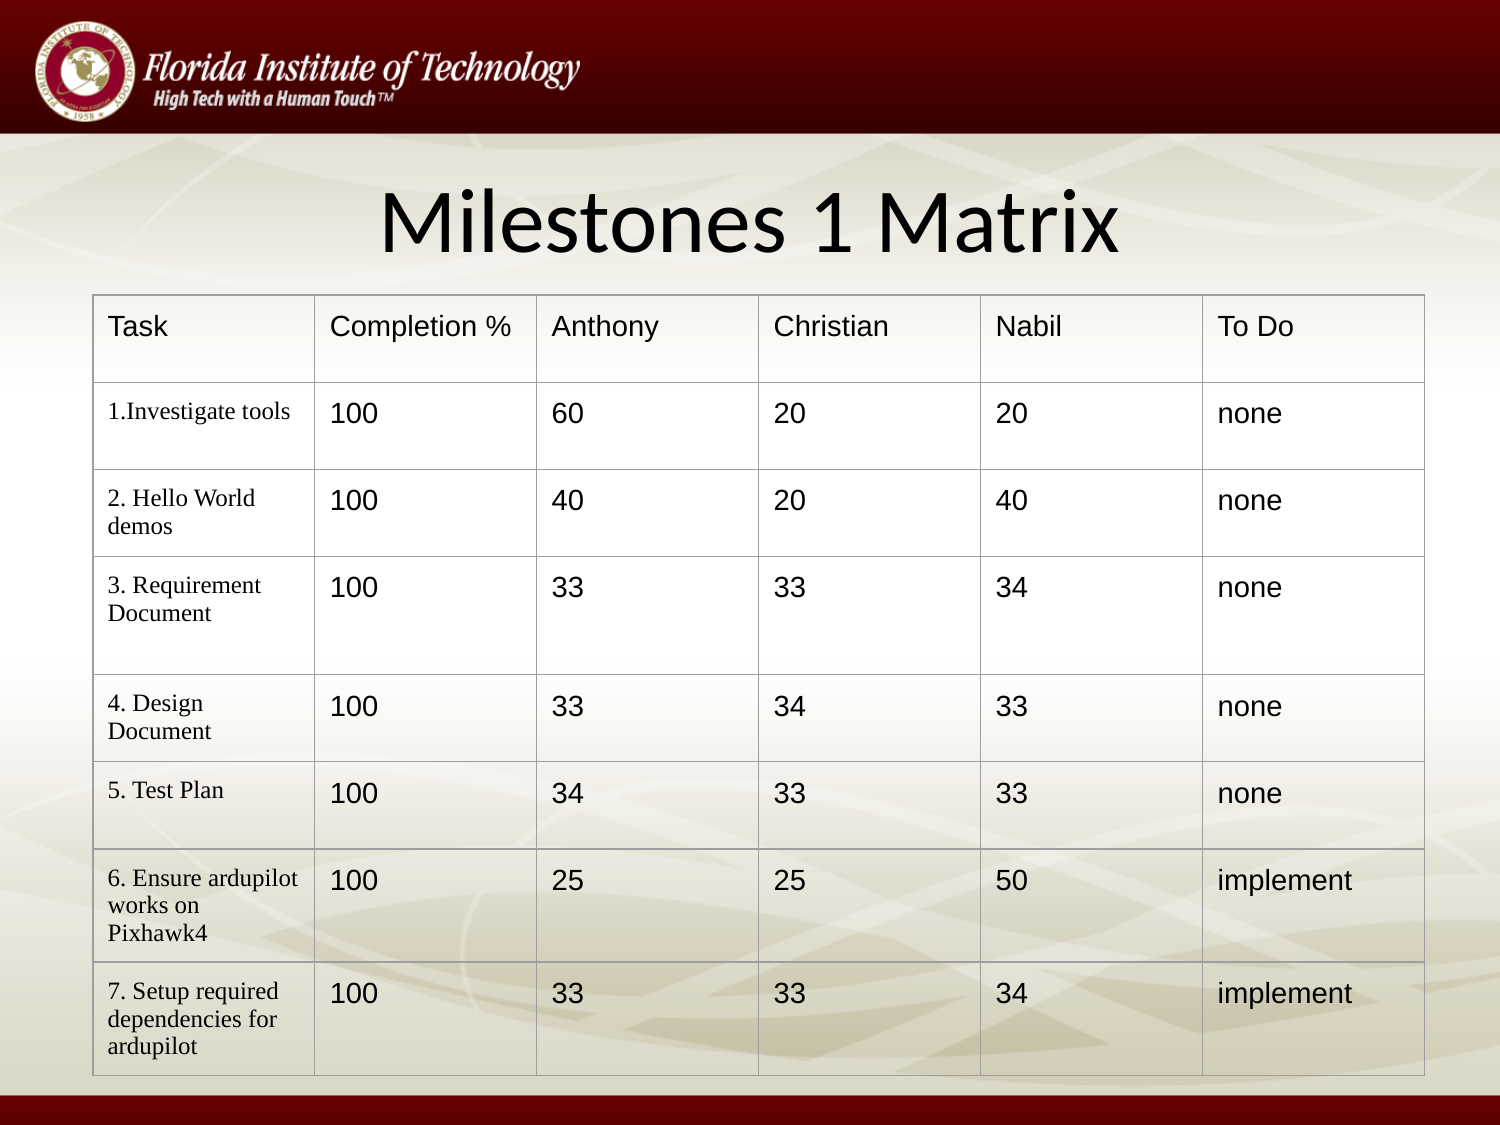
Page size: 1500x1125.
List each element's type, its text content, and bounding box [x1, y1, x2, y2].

table_cell none [1203, 557, 1424, 674]
table_cell implement [1203, 963, 1424, 1075]
table_cell 33 [537, 675, 758, 761]
table_header Task [94, 296, 314, 382]
table_header To Do [1203, 296, 1424, 382]
table_cell 40 [537, 470, 758, 556]
table_header Christian [759, 296, 980, 382]
table_cell 100 [315, 762, 536, 848]
table_cell 100 [315, 557, 536, 674]
table_cell 34 [981, 963, 1202, 1075]
picture [0, 0, 1500, 1125]
table_cell none [1203, 383, 1424, 469]
table_cell 20 [759, 470, 980, 556]
table_cell 100 [315, 470, 536, 556]
table_header Nabil [981, 296, 1202, 382]
table_cell 100 [315, 675, 536, 761]
table_cell 100 [315, 383, 536, 469]
table_cell 5. Test Plan [94, 762, 314, 848]
table_cell 33 [537, 557, 758, 674]
title Milestones 1 Matrix [75, 121, 1425, 310]
table_cell 34 [981, 557, 1202, 674]
table_cell 34 [759, 675, 980, 761]
table_cell 50 [981, 850, 1202, 961]
table_cell 40 [981, 470, 1202, 556]
table_cell 34 [537, 762, 758, 848]
table_cell 25 [759, 850, 980, 961]
table_header Anthony [537, 296, 758, 382]
table_cell 20 [759, 383, 980, 469]
table_cell 4. Design Document [94, 675, 314, 761]
table_cell 33 [759, 762, 980, 848]
table_cell implement [1203, 850, 1424, 961]
table_cell 1.Investigate tools [94, 383, 314, 469]
table_cell 100 [315, 963, 536, 1075]
table_cell 33 [537, 963, 758, 1075]
table_cell 33 [759, 557, 980, 674]
table_cell 6. Ensure ardupilot works on Pixhawk4 [94, 850, 314, 961]
table_header Completion % [315, 296, 536, 382]
table_cell 33 [981, 675, 1202, 761]
table_cell none [1203, 762, 1424, 848]
table_cell none [1203, 675, 1424, 761]
table_cell none [1203, 470, 1424, 556]
table_cell 25 [537, 850, 758, 961]
table_cell 3. Requirement Document [94, 557, 314, 674]
table_cell 2. Hello World demos [94, 470, 314, 556]
table_cell 33 [981, 762, 1202, 848]
table_cell 7. Setup required dependencies for ardupilot [94, 963, 314, 1075]
table_cell 20 [981, 383, 1202, 469]
table_cell 100 [315, 850, 536, 961]
table_cell 33 [759, 963, 980, 1075]
table_cell 60 [537, 383, 758, 469]
